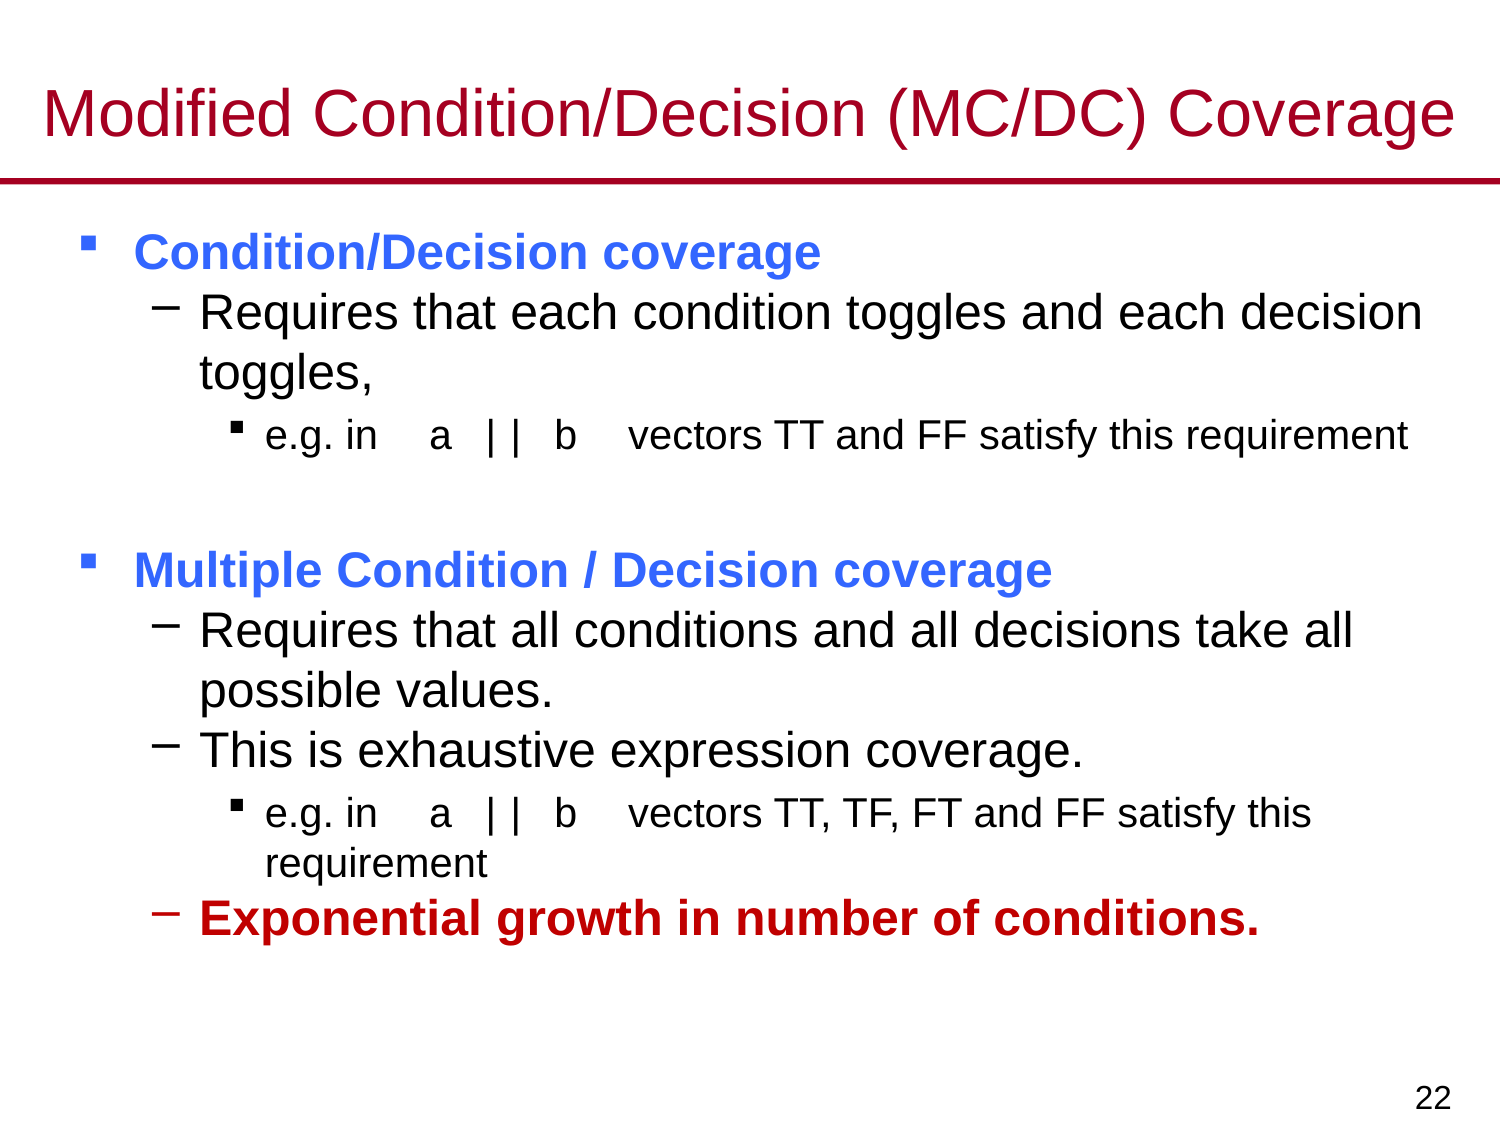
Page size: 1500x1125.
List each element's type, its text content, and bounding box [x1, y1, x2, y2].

title Modified Condition/Decision (MC/DC) Coverage [0, 44, 1500, 175]
list Condition/Decision coverage Requires that each condition toggles and each decision toggles, e.g. in a || b vectors TT and FF satisfy this requirement Multiple Condition / Decision coverage Requires that all conditions and all decisions take all possible values. This is exhaustive expression coverage. e.g. in a || b vectors TT, TF, FT and FF satisfy this requirement Exponential growth in number of conditions. [61, 211, 1445, 1039]
